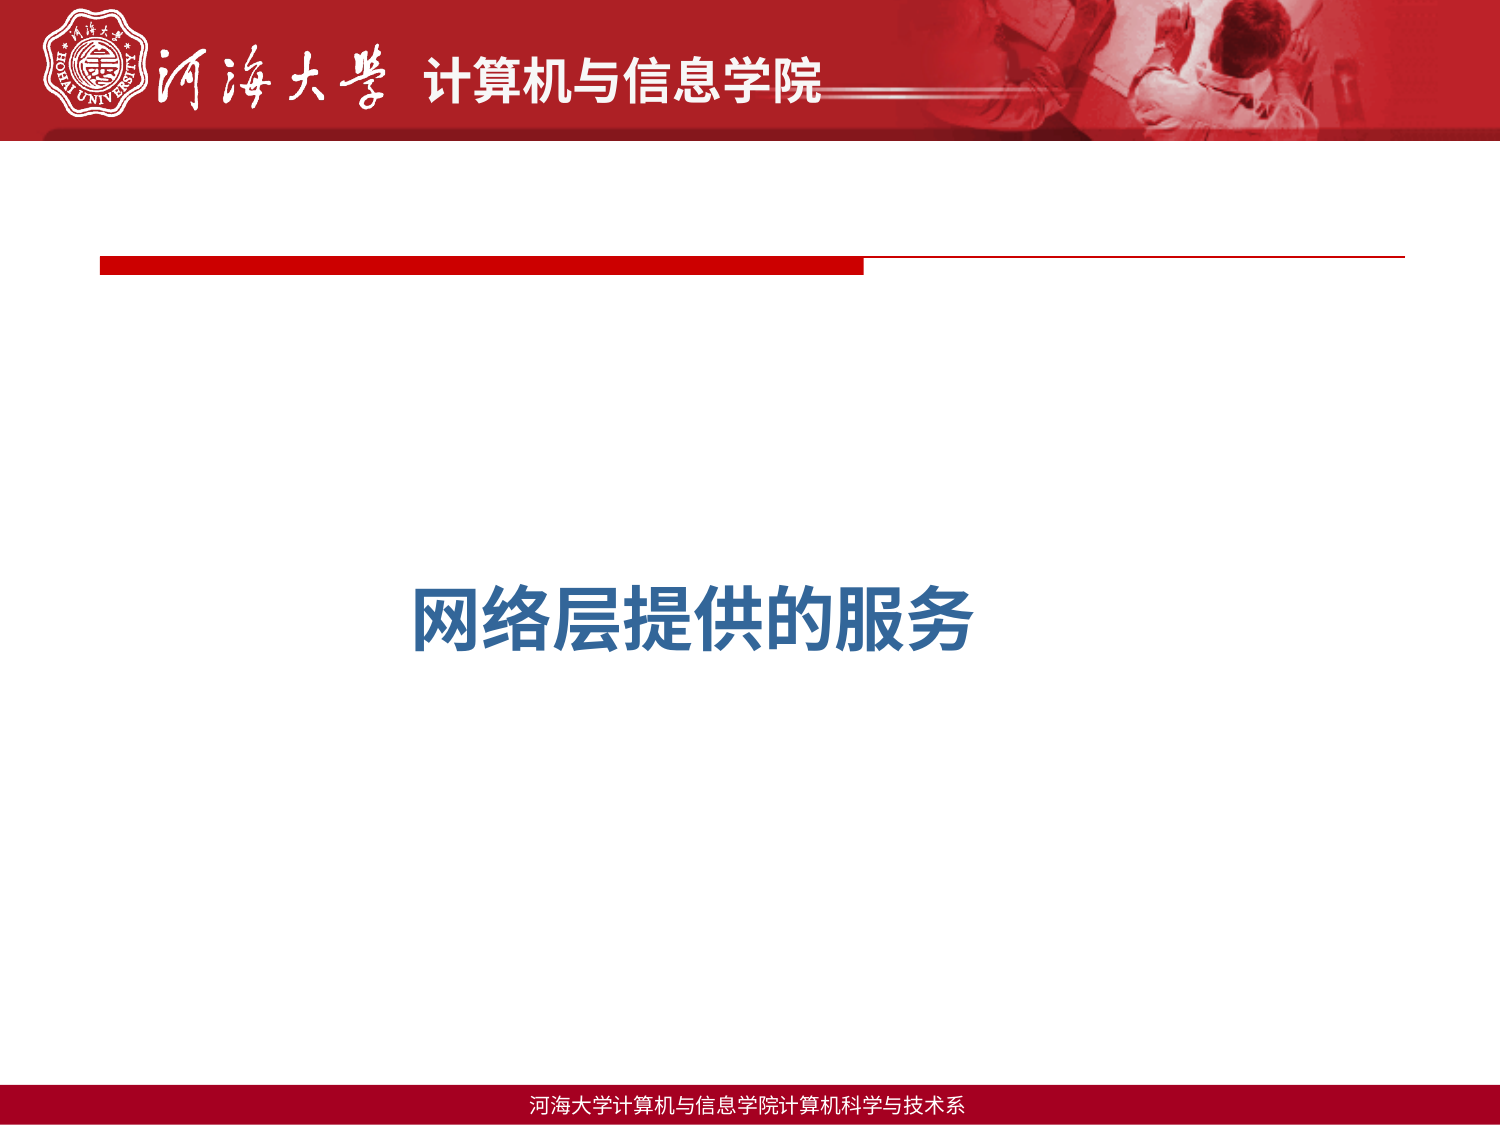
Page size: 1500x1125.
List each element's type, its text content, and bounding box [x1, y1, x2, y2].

title 网络层提供的服务 [395, 550, 1037, 668]
picture [0, 0, 1500, 141]
